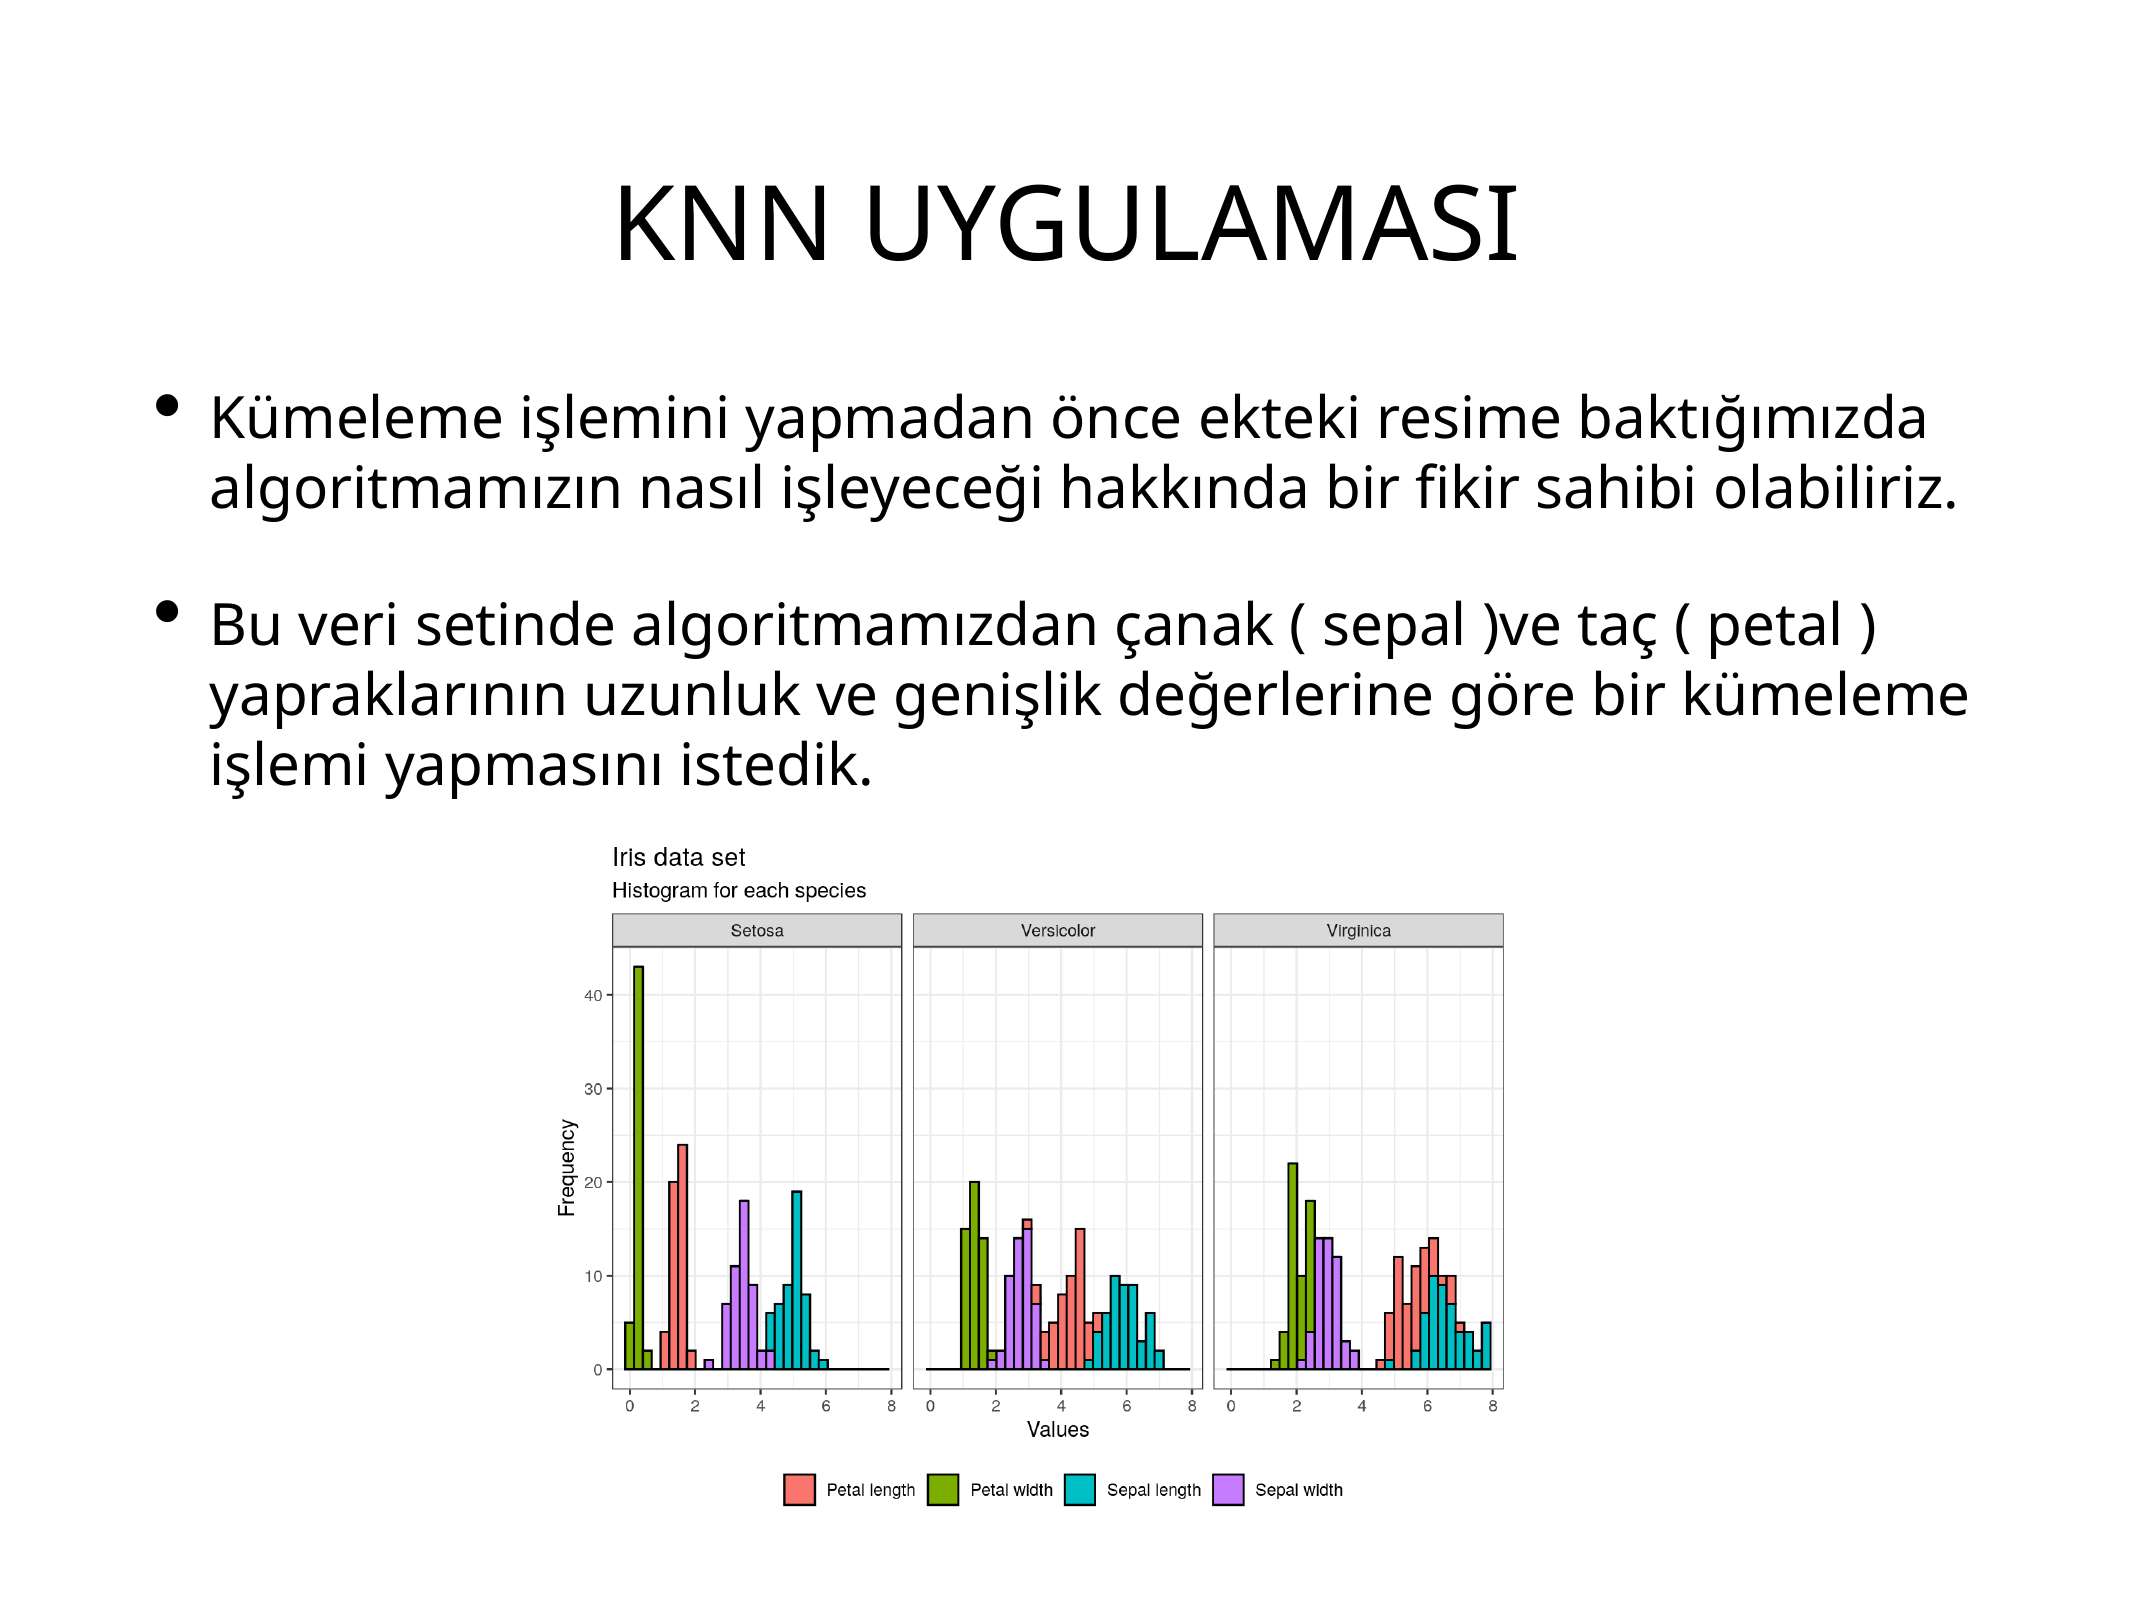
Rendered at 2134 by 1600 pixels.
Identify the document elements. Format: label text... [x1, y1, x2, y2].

picture [546, 835, 1515, 1527]
list Kümeleme işlemini yapmadan önce ekteki resime baktığımızda algoritmamızın nasıl işleyeceği hakkında bir fikir sahibi olabiliriz. Bu veri setinde algoritmamızdan çanak ( sepal )ve taç ( petal ) yapraklarının uzunluk ve genişlik değerlerine göre bir kümeleme işlemi yapmasını istedik. [144, 349, 2087, 828]
title KNN UYGULAMASI [155, 41, 1978, 349]
